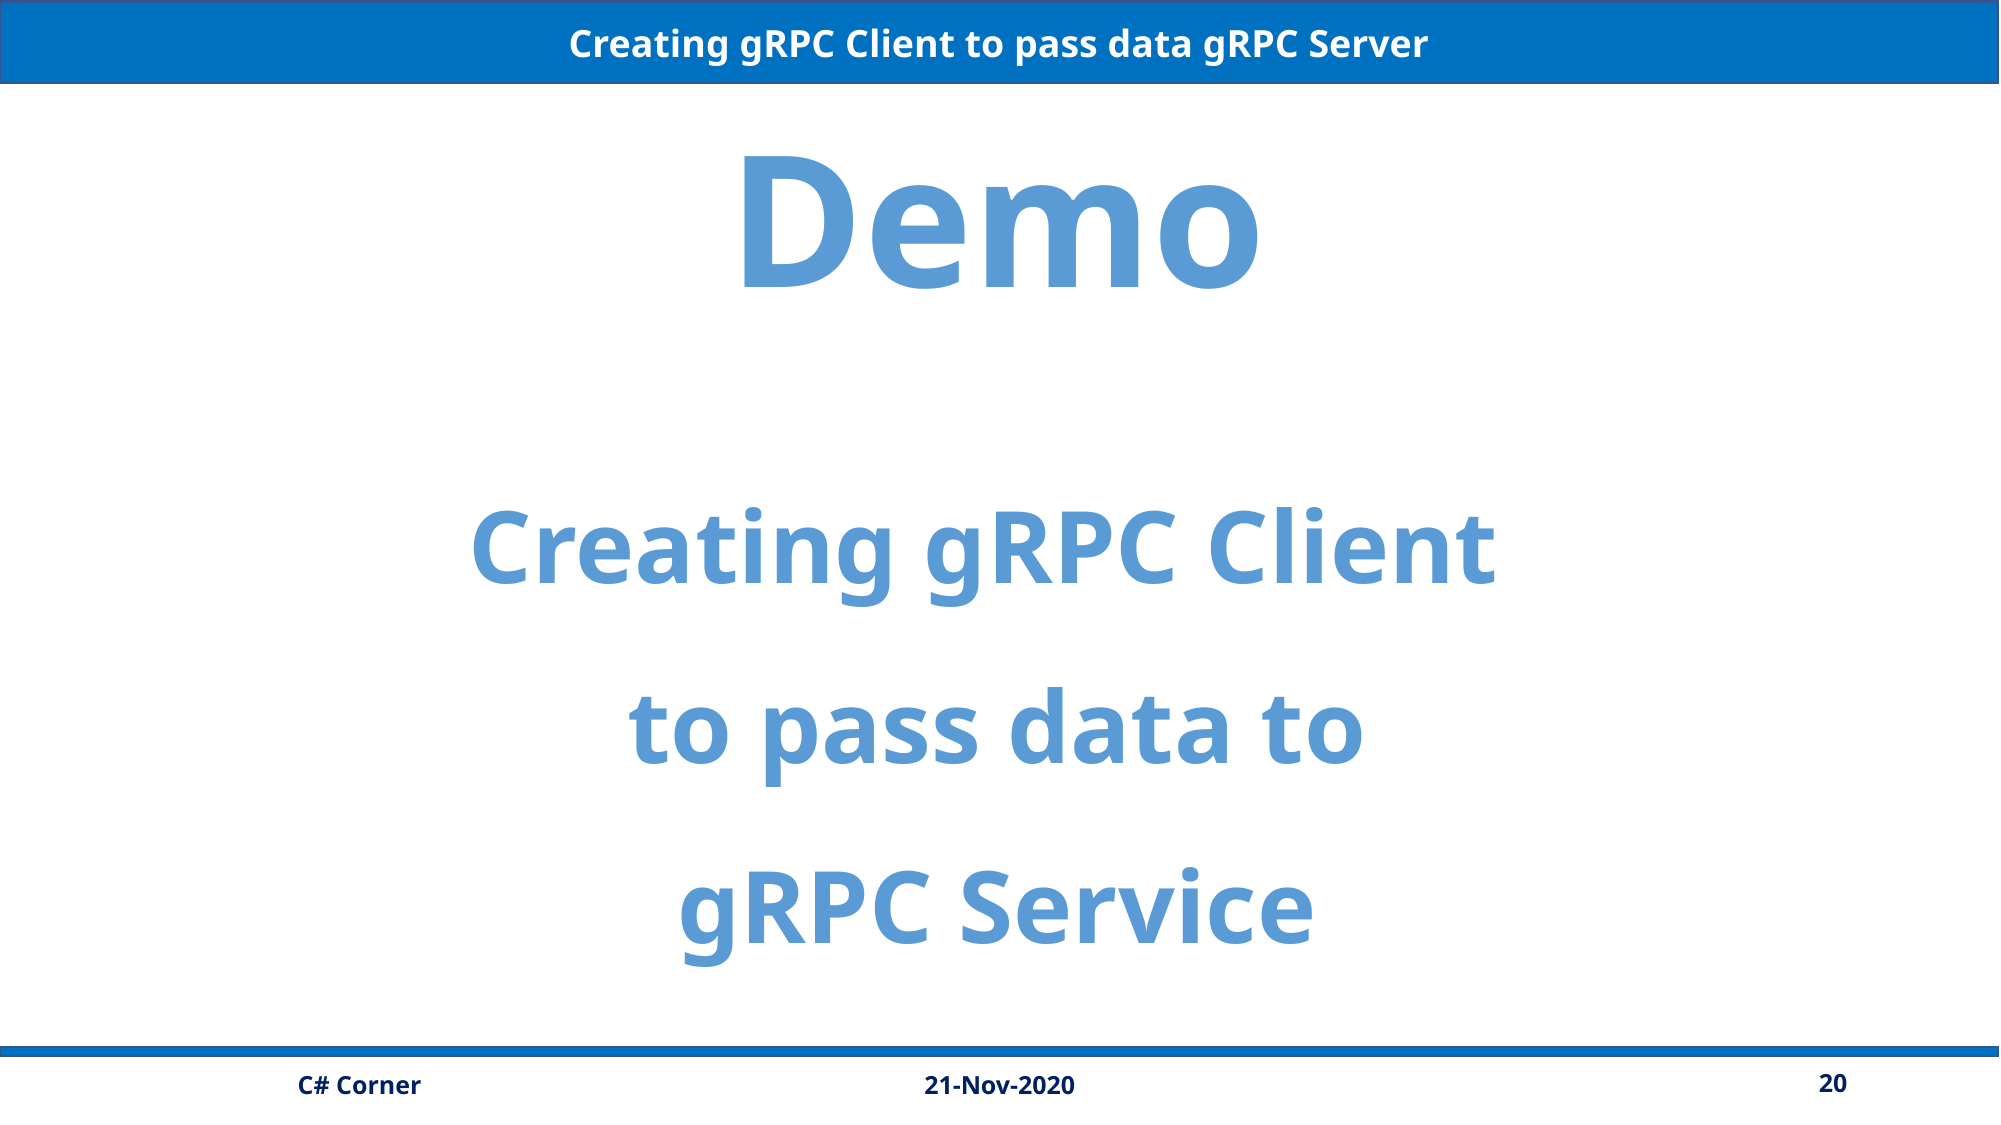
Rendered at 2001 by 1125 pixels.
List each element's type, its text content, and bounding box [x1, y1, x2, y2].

slide_number 20 [1412, 1054, 1863, 1115]
text_box [0, 1046, 1999, 1057]
text_box C# Corner [21, 1054, 697, 1115]
footer 21-Nov-2020 [697, 1054, 1338, 1115]
text_box Demo Creating gRPC Client to pass data to gRPC Service [453, 96, 1541, 971]
text_box Creating gRPC Client to pass data gRPC Server [0, 0, 1999, 84]
